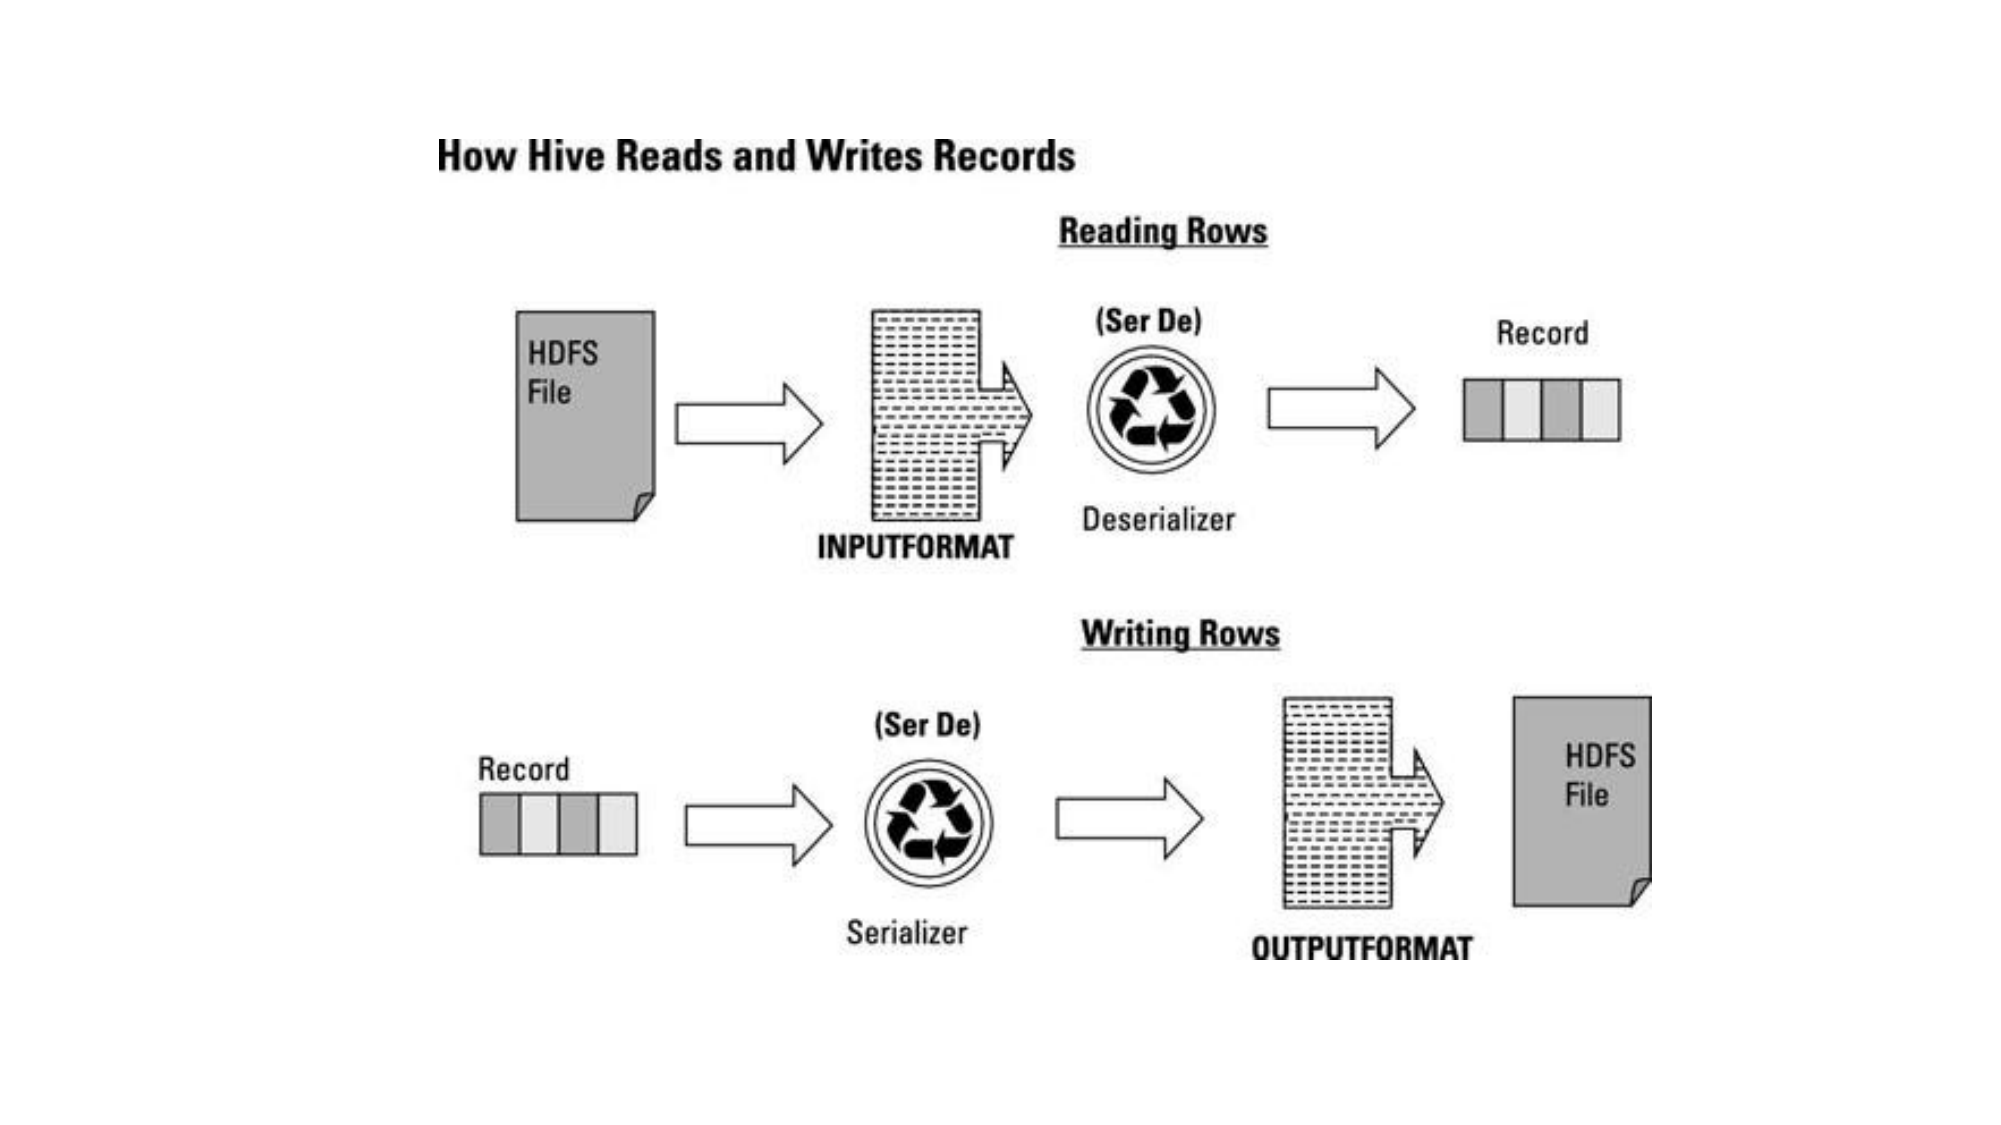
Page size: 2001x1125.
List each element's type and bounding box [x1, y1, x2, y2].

picture [438, 138, 1652, 960]
